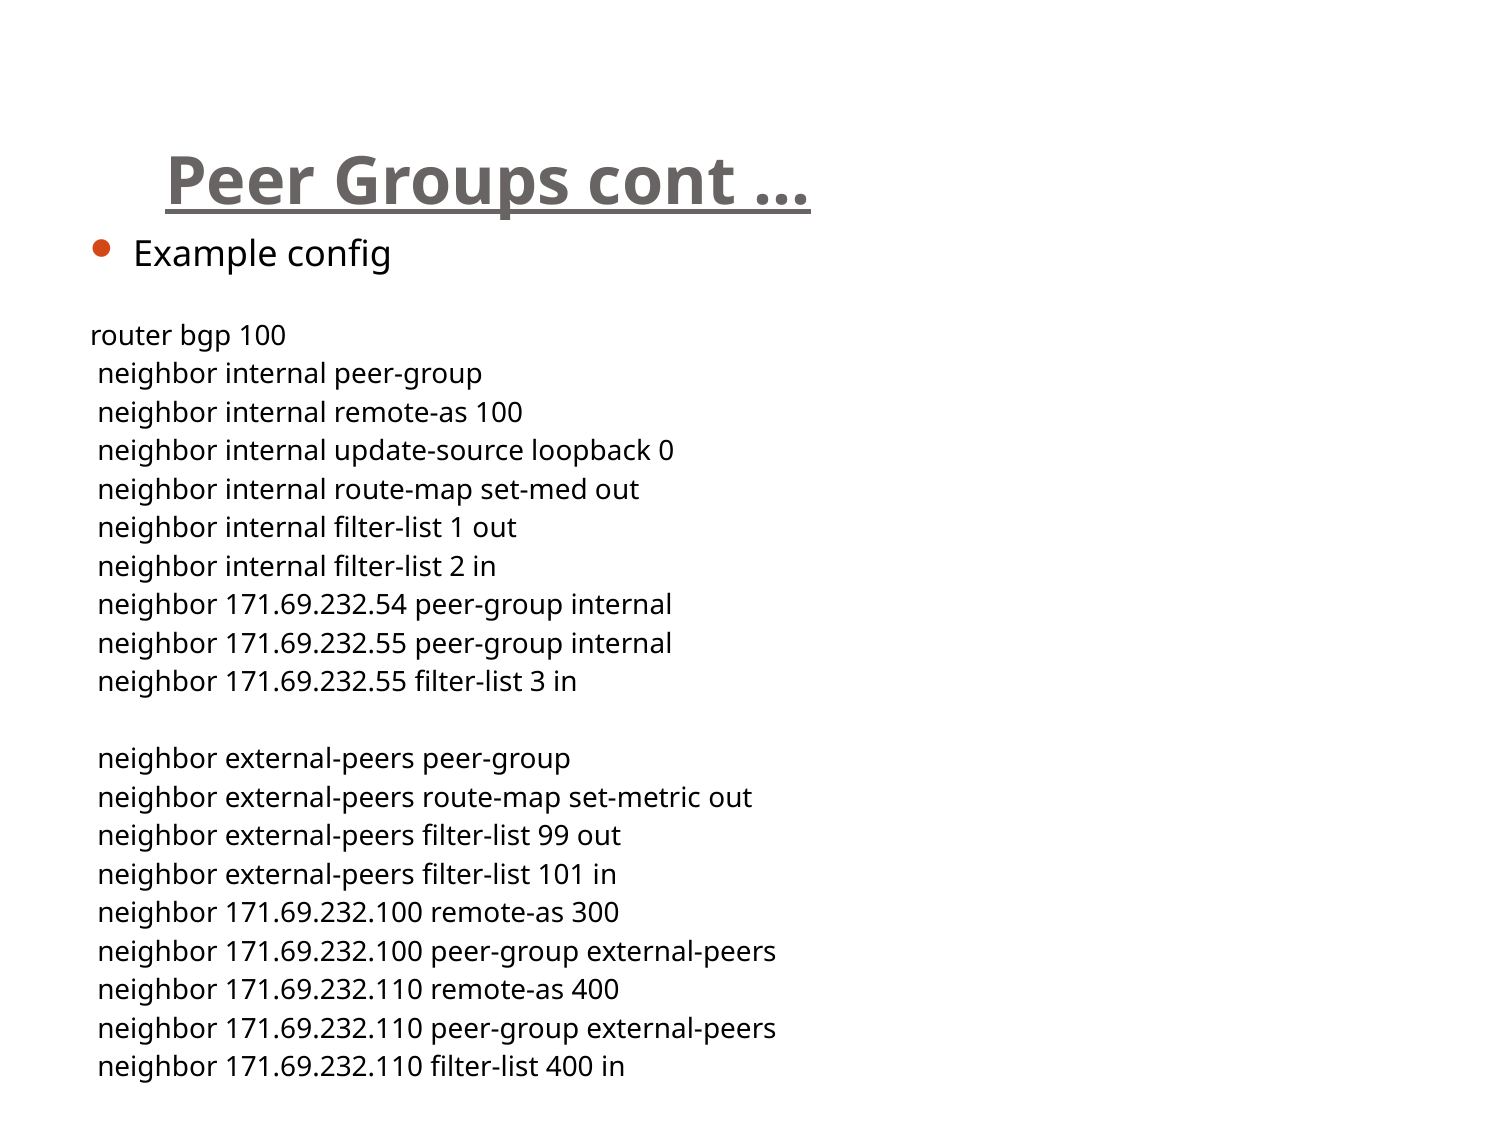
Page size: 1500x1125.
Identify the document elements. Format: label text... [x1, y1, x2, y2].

list Example config router bgp 100 neighbor internal peer-group neighbor internal remote-as 100 neighbor internal update-source loopback 0 neighbor internal route-map set-med out neighbor internal filter-list 1 out neighbor internal filter-list 2 in neighbor 171.69.232.54 peer-group internal neighbor 171.69.232.55 peer-group internal neighbor 171.69.232.55 filter-list 3 in neighbor external-peers peer-group neighbor external-peers route-map set-metric out neighbor external-peers filter-list 99 out neighbor external-peers filter-list 101 in neighbor 171.69.232.100 remote-as 300 neighbor 171.69.232.100 peer-group external-peers neighbor 171.69.232.110 remote-as 400 neighbor 171.69.232.110 peer-group external-peers neighbor 171.69.232.110 filter-list 400 in [75, 231, 1425, 1094]
title Peer Groups cont … [150, 45, 1425, 231]
